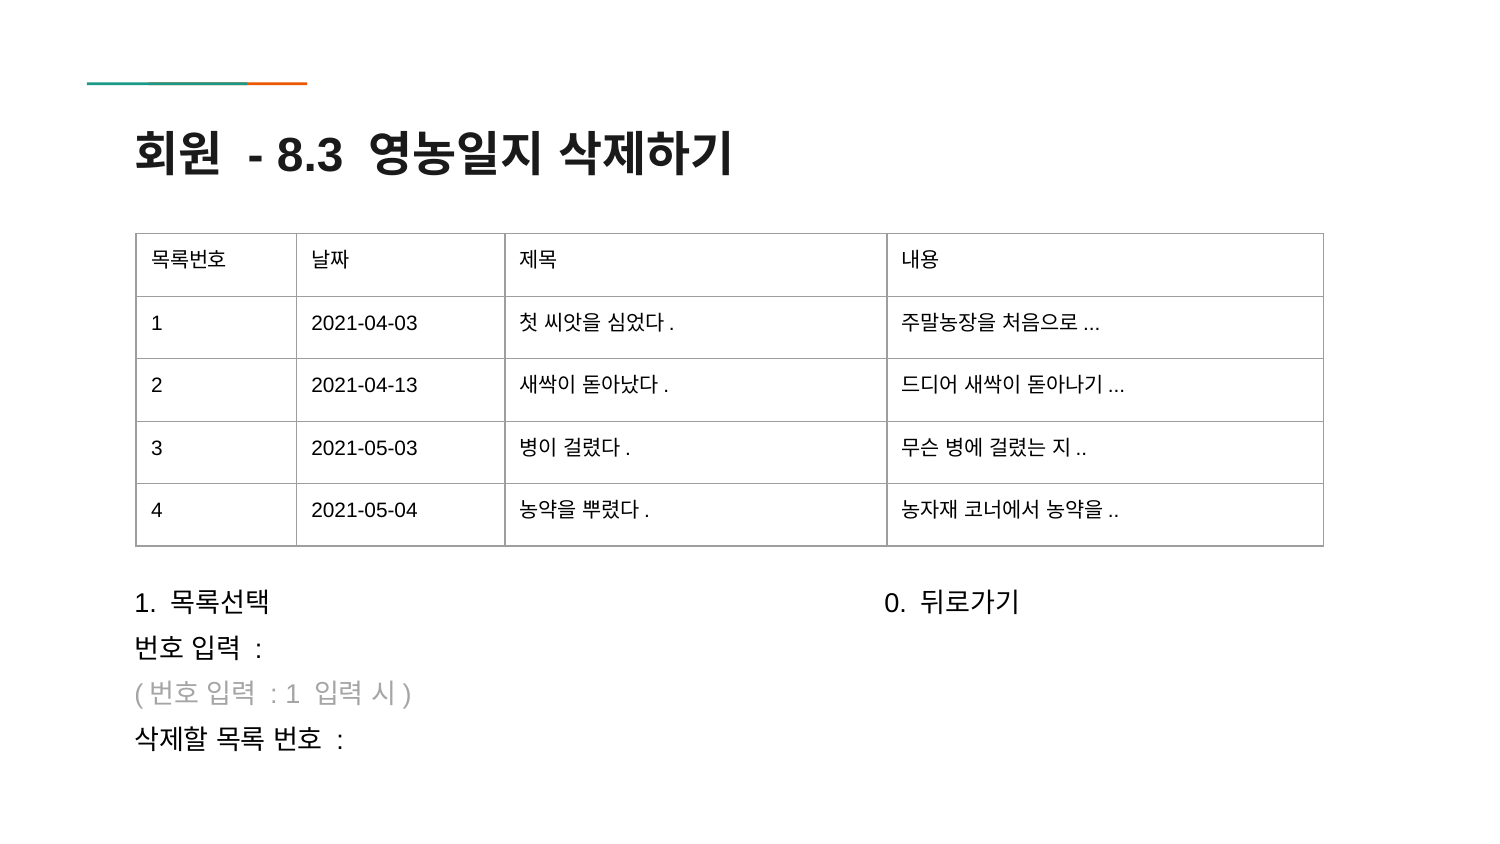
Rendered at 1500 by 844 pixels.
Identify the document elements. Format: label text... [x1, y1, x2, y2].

table_cell 2021-05-04 [297, 484, 504, 545]
table_cell 2021-04-13 [297, 359, 504, 421]
table_cell 주말농장을 처음으로... [888, 297, 1323, 358]
table_cell 2 [137, 359, 296, 421]
table_header 제목 [506, 234, 886, 296]
table_cell 2021-05-03 [297, 422, 504, 483]
table_cell 4 [137, 484, 296, 545]
table_cell 병이 걸렸다. [506, 422, 886, 483]
table_header 내용 [888, 234, 1323, 296]
title 회원 - 8.3 영농일지 삭제하기 [119, 108, 1381, 196]
table_header 목록번호 [137, 234, 296, 296]
table_cell 농약을 뿌렸다. [506, 484, 886, 545]
table_cell 1 [137, 297, 296, 358]
text_box 1. 목록선택 0. 뒤로가기 번호 입력 : (번호 입력 : 1 입력 시) 삭제할 목록 번호 : [119, 557, 1321, 788]
table_cell 2021-04-03 [297, 297, 504, 358]
table_cell 드디어 새싹이 돋아나기... [888, 359, 1323, 421]
table_cell 무슨 병에 걸렸는 지.. [888, 422, 1323, 483]
table_cell 첫 씨앗을 심었다. [506, 297, 886, 358]
table_cell 3 [137, 422, 296, 483]
table_cell 새싹이 돋아났다. [506, 359, 886, 421]
table_cell 농자재 코너에서 농약을.. [888, 484, 1323, 545]
table_header 날짜 [297, 234, 504, 296]
